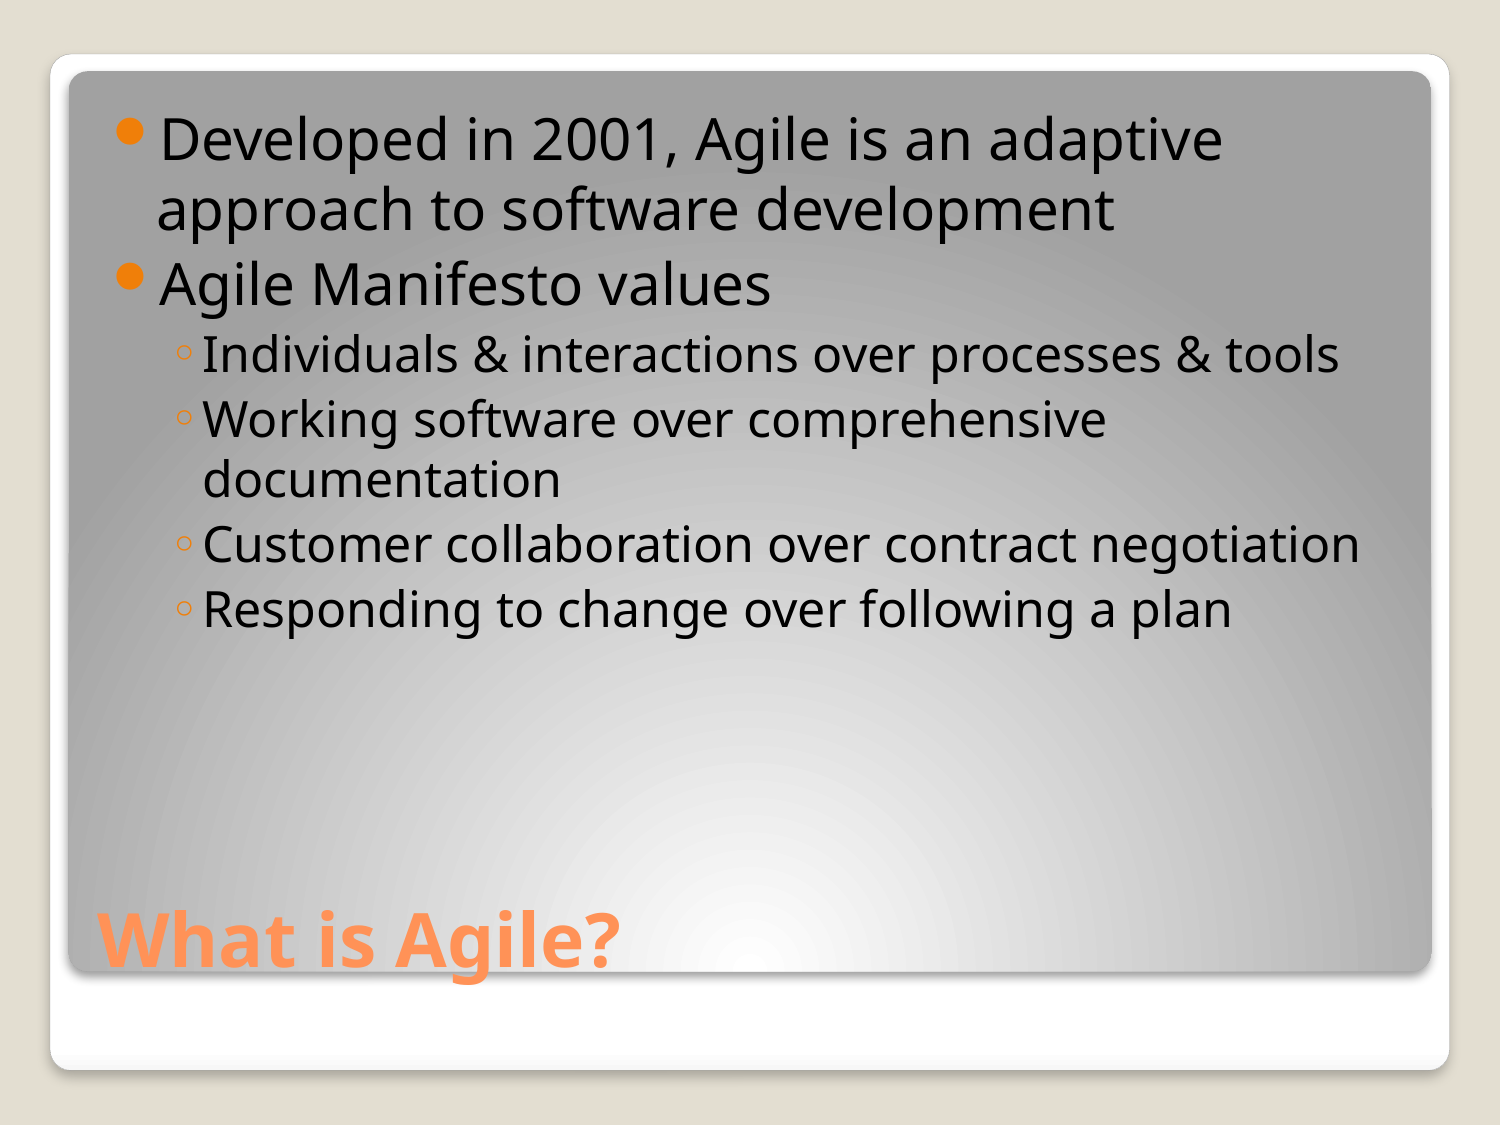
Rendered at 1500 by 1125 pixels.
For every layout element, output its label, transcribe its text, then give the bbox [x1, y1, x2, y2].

list Developed in 2001, Agile is an adaptive approach to software development Agile Manifesto values Individuals & interactions over processes & tools Working software over comprehensive documentation Customer collaboration over contract negotiation Responding to change over following a plan [82, 86, 1425, 774]
title What is Agile? [82, 817, 1425, 990]
